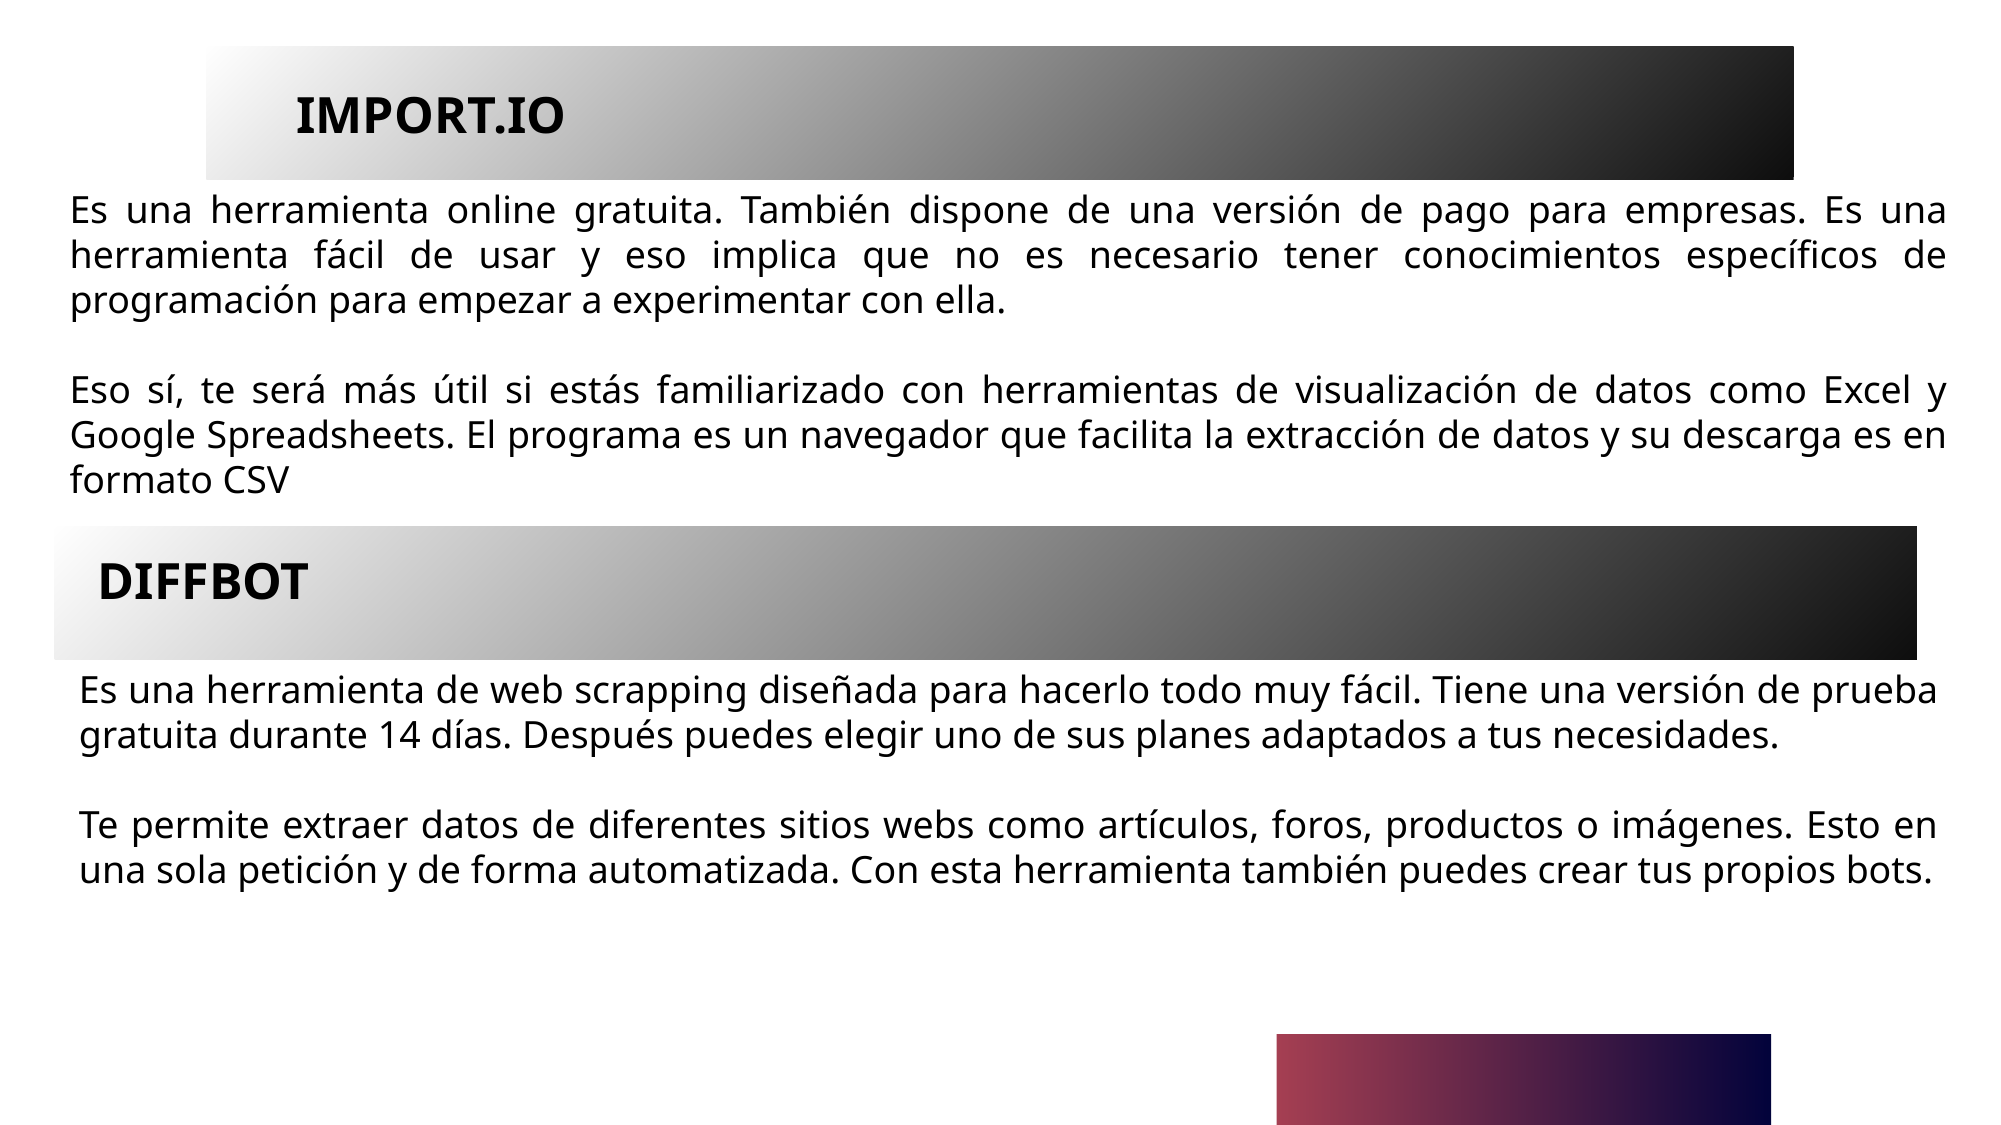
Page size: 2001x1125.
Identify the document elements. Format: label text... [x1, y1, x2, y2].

text_box Es una herramienta online gratuita. También dispone de una versión de pago para empresas. Es una herramienta fácil de usar y eso implica que no es necesario tener conocimientos específicos de programación para empezar a experimentar con ella. Eso sí, te será más útil si estás familiarizado con herramientas de visualización de datos como Excel y Google Spreadsheets. El programa es un navegador que facilita la extracción de datos y su descarga es en formato CSV [54, 179, 1964, 509]
text_box Es una herramienta de web scrapping diseñada para hacerlo todo muy fácil. Tiene una versión de prueba gratuita durante 14 días. Después puedes elegir uno de sus planes adaptados a tus necesidades. Te permite extraer datos de diferentes sitios webs como artículos, foros, productos o imágenes. Esto en una sola petición y de forma automatizada. Con esta herramienta también puedes crear tus propios bots. [64, 659, 1955, 899]
text_box IMPORT.IO [281, 76, 718, 152]
text_box DIFFBOT [83, 541, 520, 617]
text_box [205, 45, 1795, 179]
text_box [54, 525, 1918, 660]
